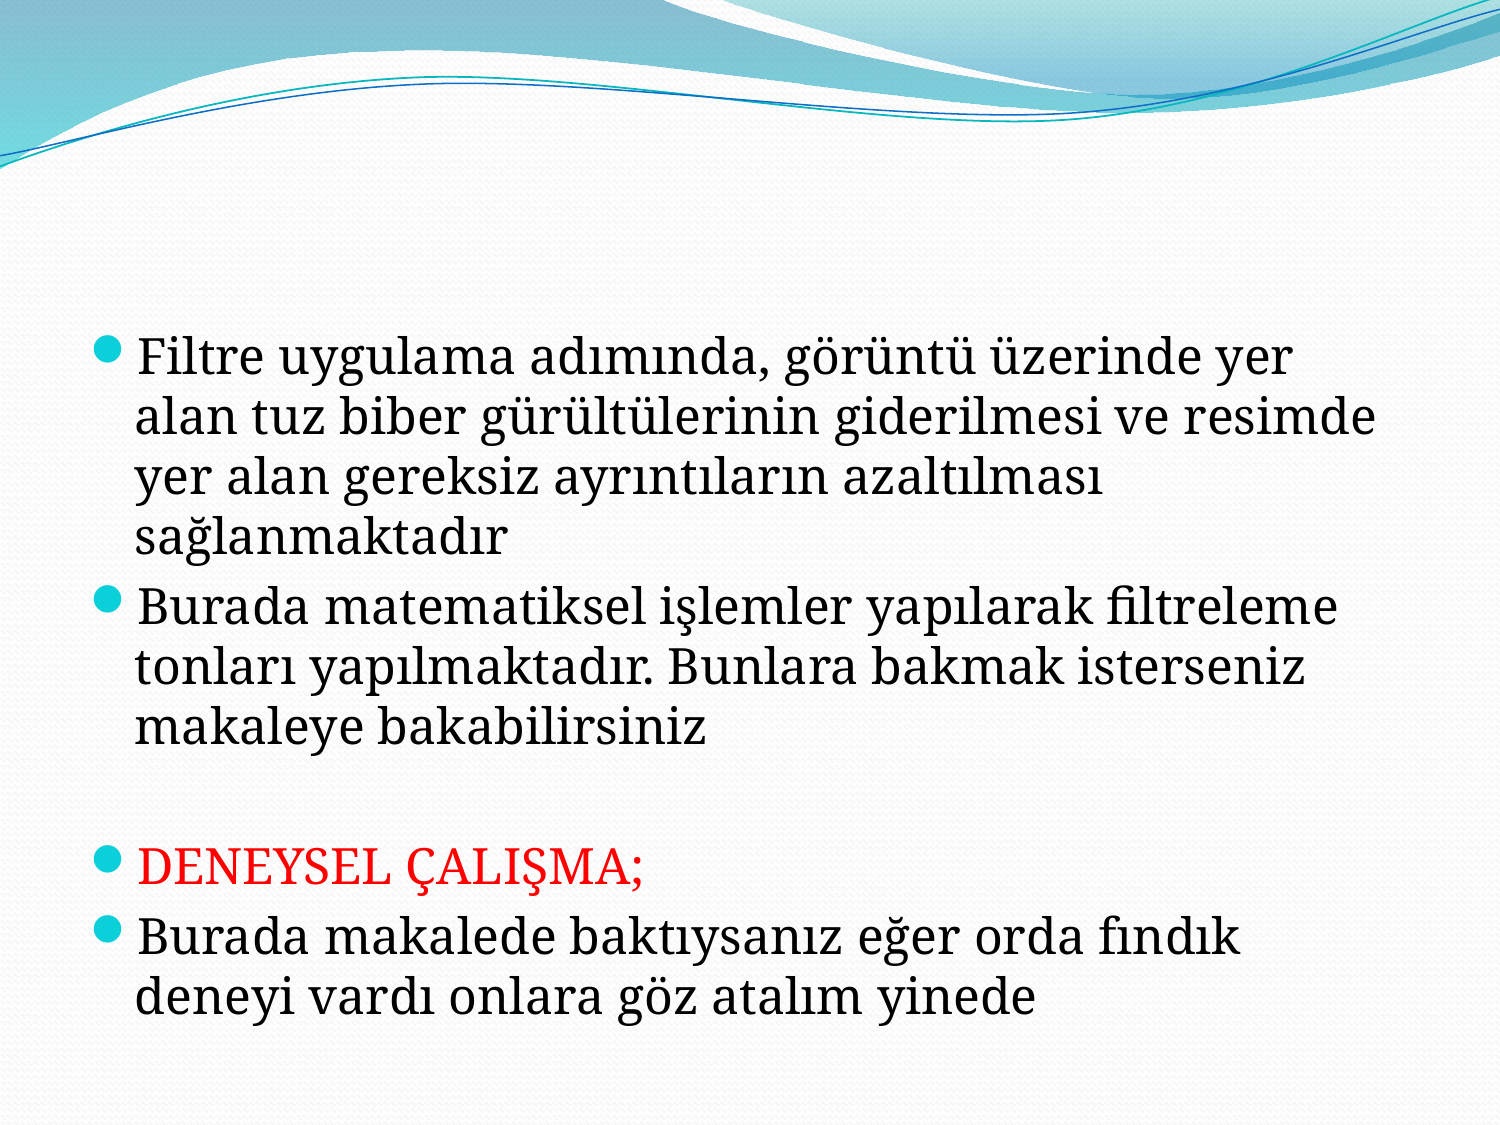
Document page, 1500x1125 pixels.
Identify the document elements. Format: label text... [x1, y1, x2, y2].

list Filtre uygulama adımında, görüntü üzerinde yer alan tuz biber gürültülerinin giderilmesi ve resimde yer alan gereksiz ayrıntıların azaltılması sağlanmaktadır Burada matematiksel işlemler yapılarak filtreleme tonları yapılmaktadır. Bunlara bakmak isterseniz makaleye bakabilirsiniz DENEYSEL ÇALIŞMA; Burada makalede baktıysanız eğer orda fındık deneyi vardı onlara göz atalım yinede [75, 317, 1425, 1038]
